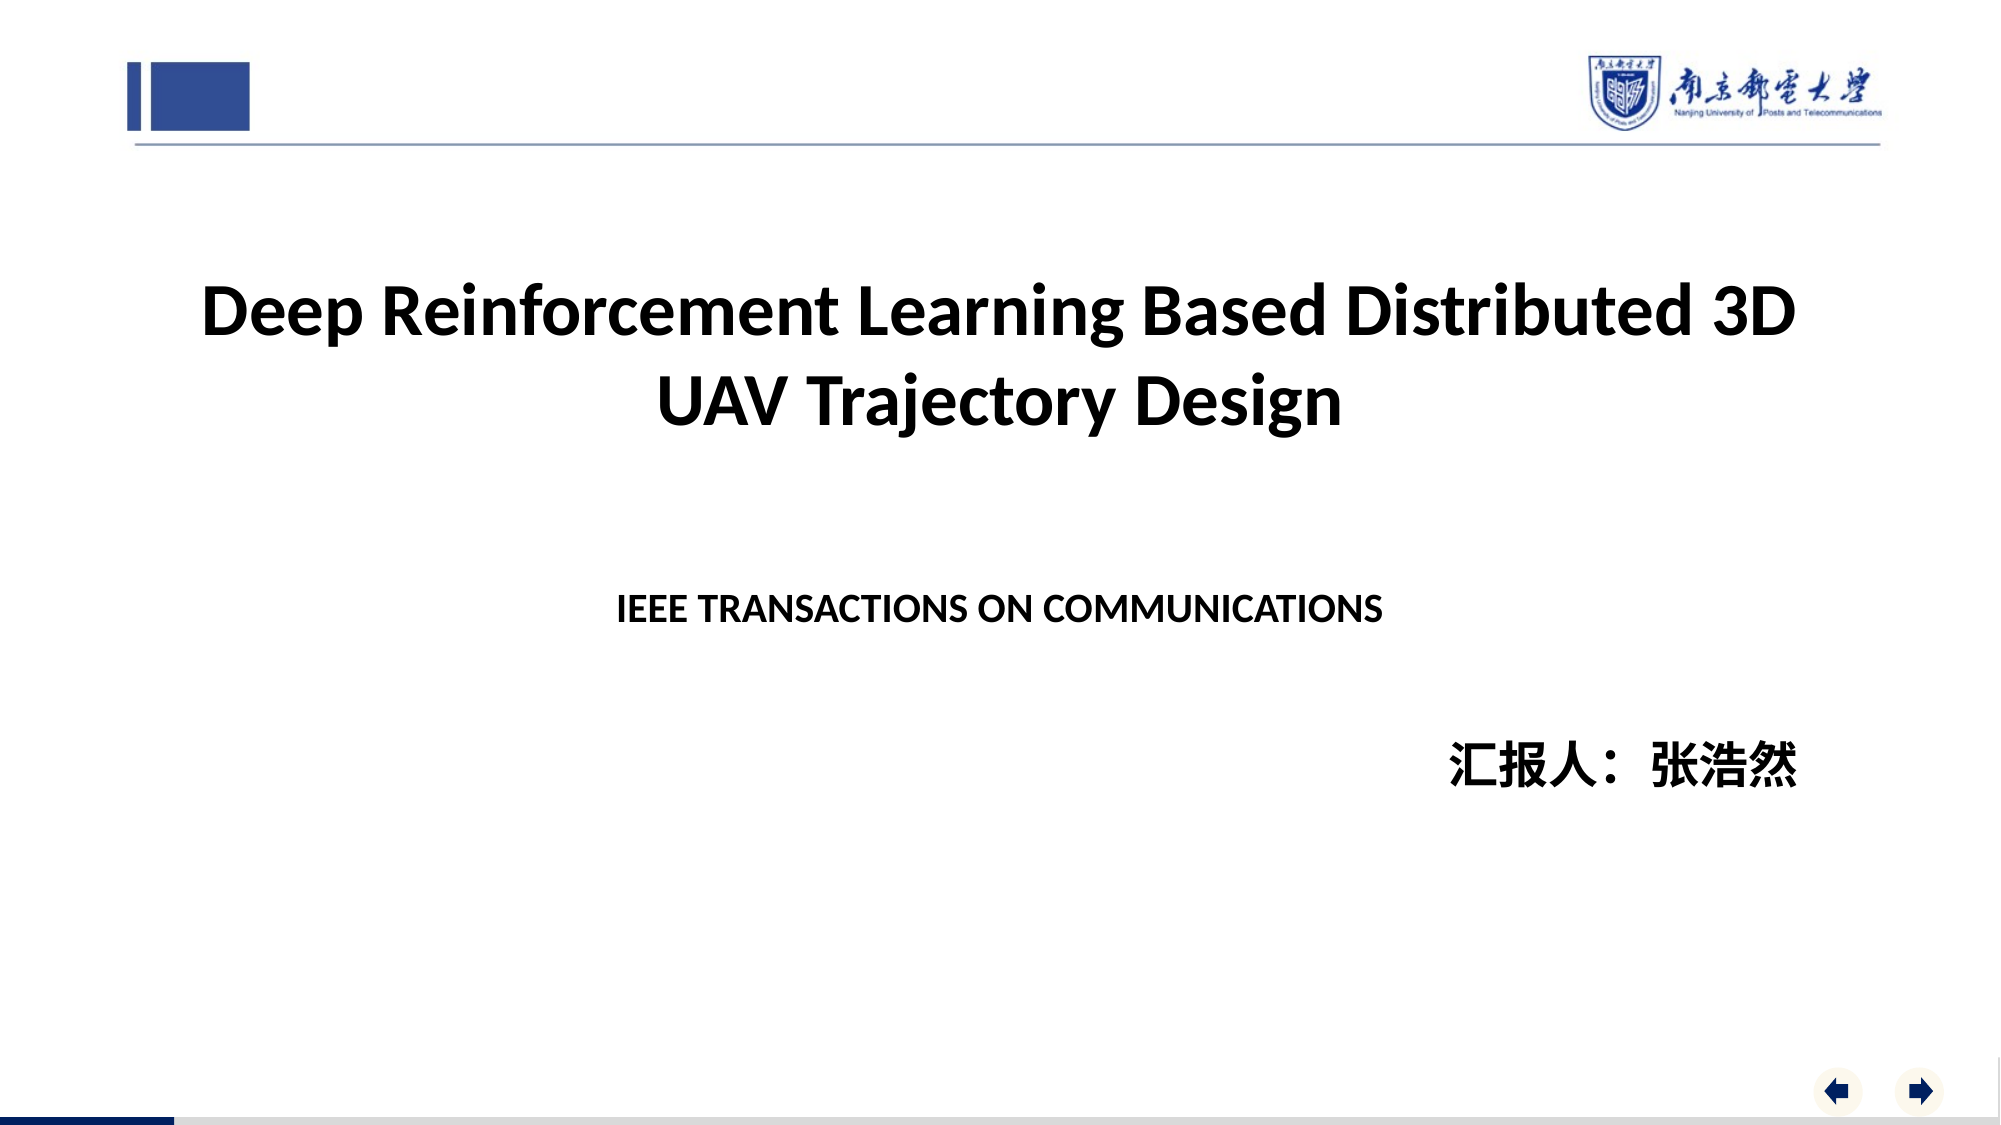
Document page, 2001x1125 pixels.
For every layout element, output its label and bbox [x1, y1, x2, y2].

text_box [1813, 1067, 1863, 1117]
picture [0, 0, 1998, 1117]
text_box [1894, 1067, 1944, 1117]
